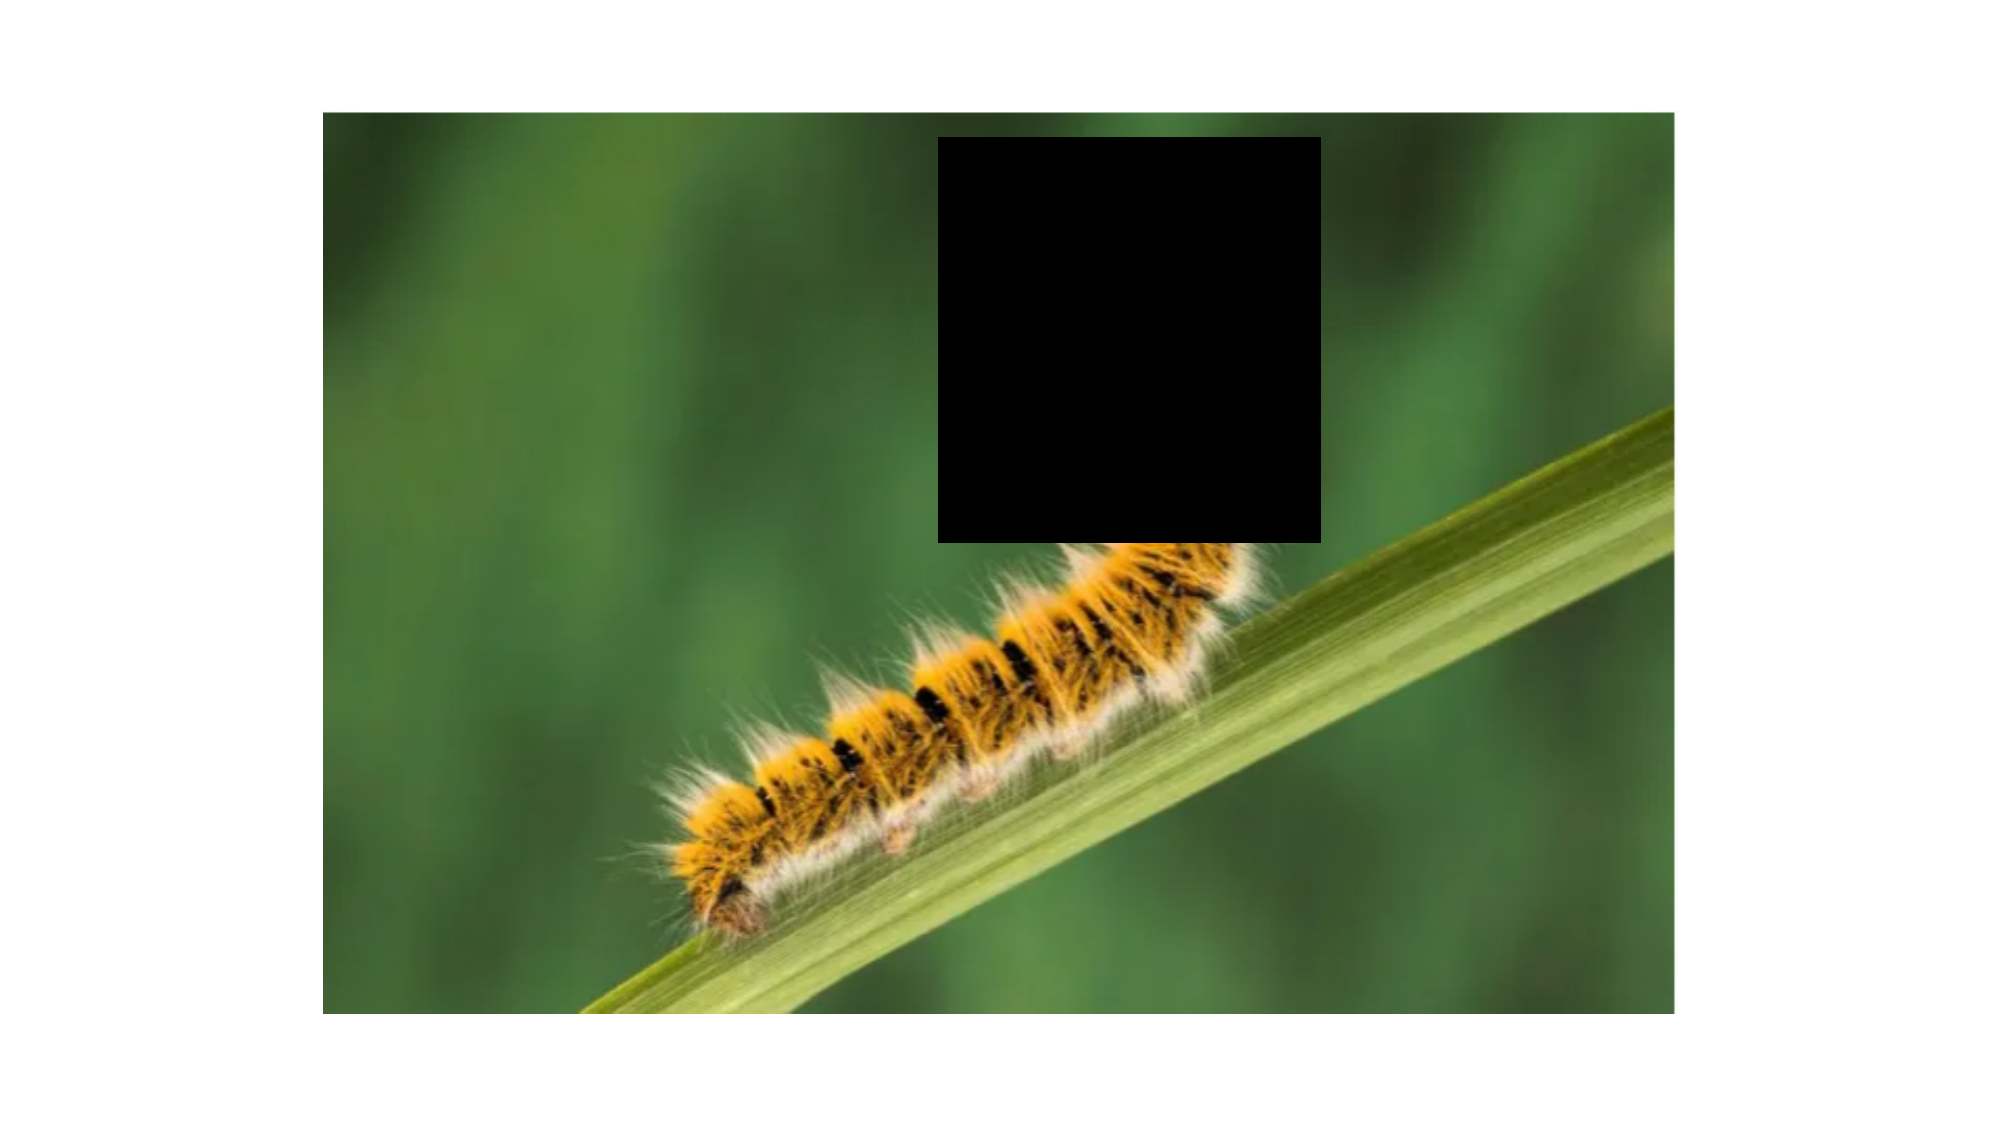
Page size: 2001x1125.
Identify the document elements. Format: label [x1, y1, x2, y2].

picture [323, 111, 1677, 1014]
